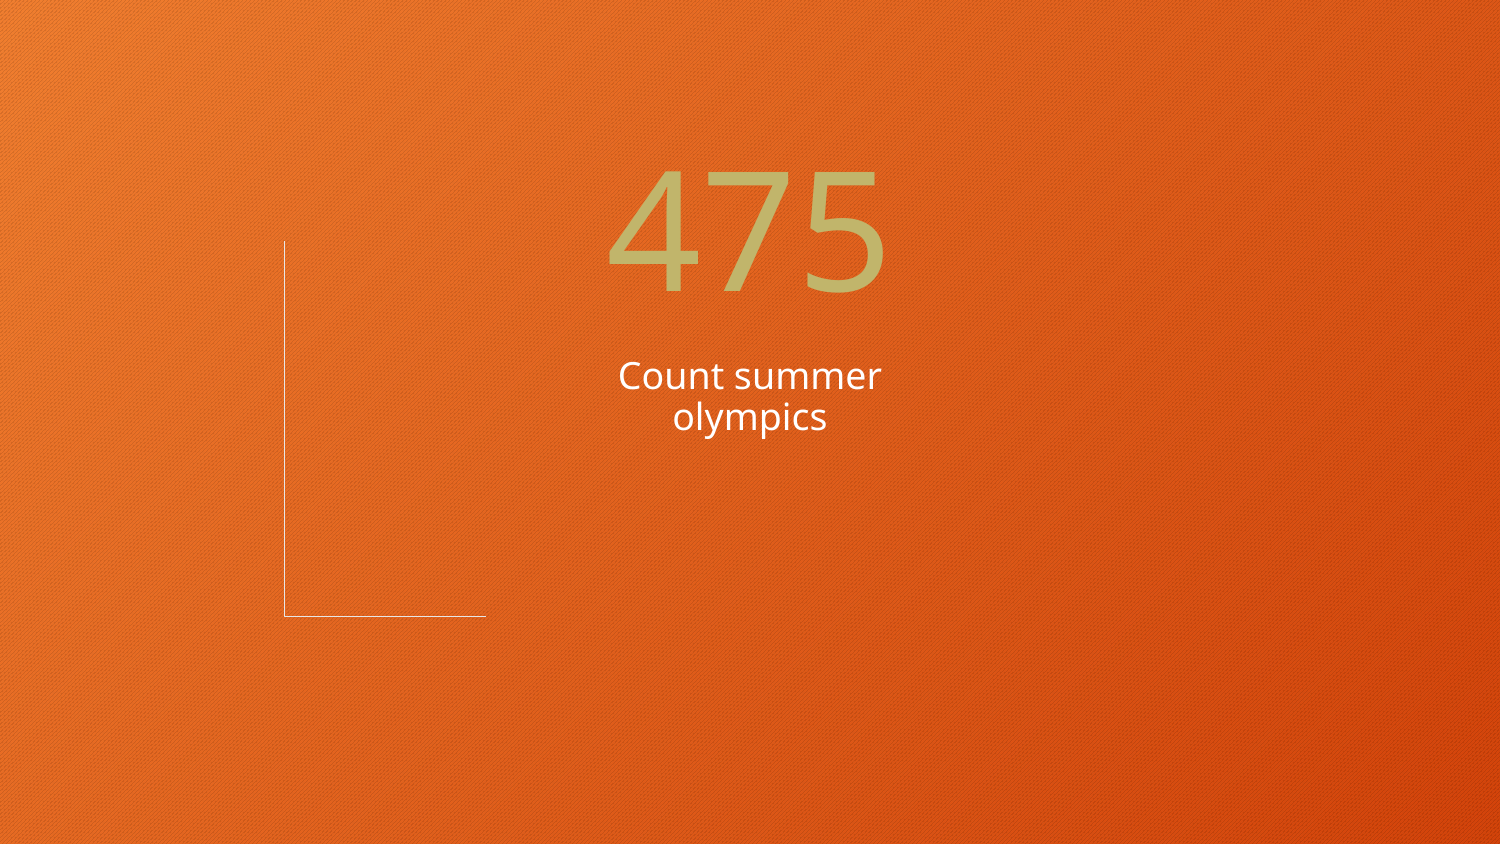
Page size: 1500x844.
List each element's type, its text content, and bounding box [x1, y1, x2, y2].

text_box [197, 328, 573, 530]
list Count summer olympics [573, 342, 974, 460]
title 475 [284, 140, 1216, 343]
